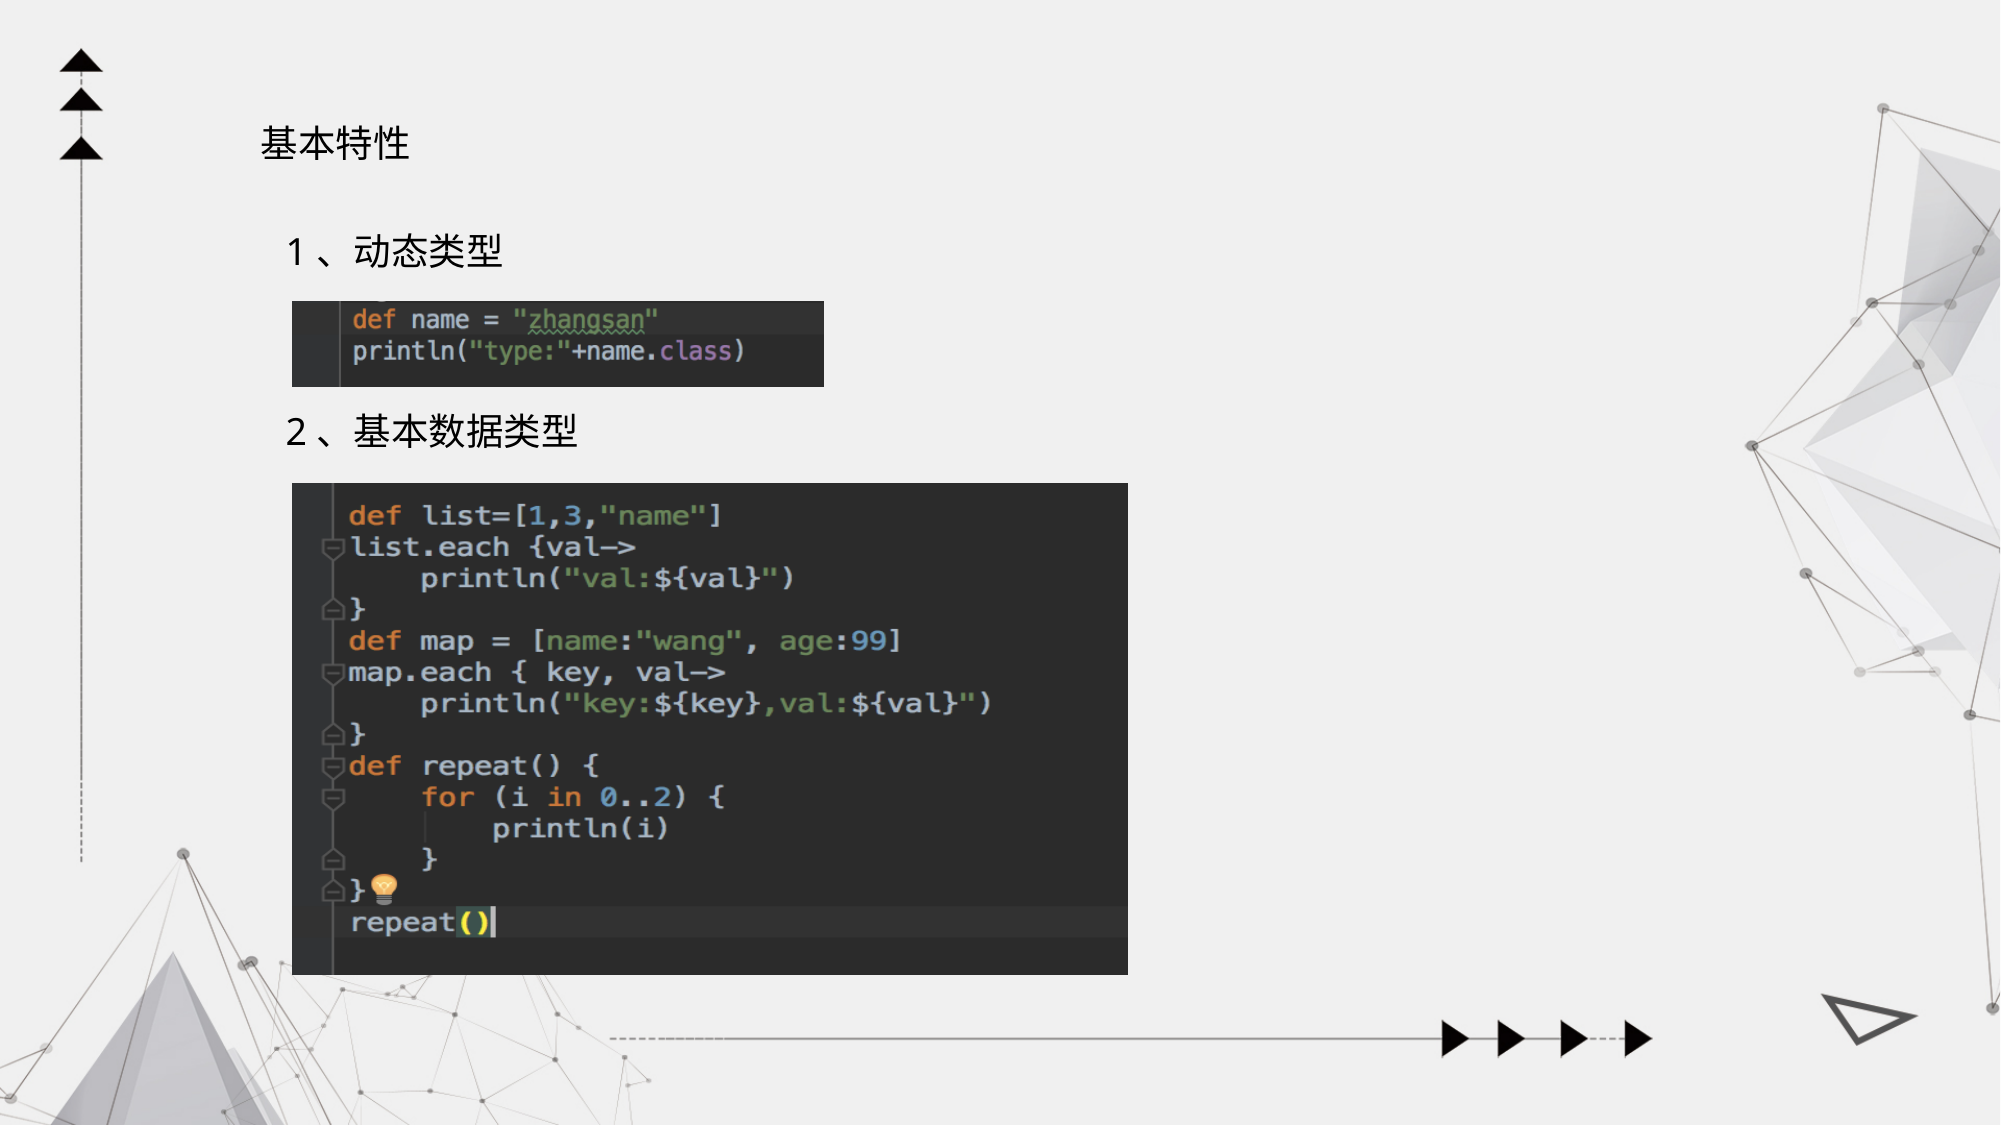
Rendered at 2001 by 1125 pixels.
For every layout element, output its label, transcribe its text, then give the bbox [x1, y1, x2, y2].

text_box 基本特性 [245, 112, 802, 173]
text_box 1、动态类型 2、基本数据类型 [270, 220, 846, 551]
picture [0, 0, 2001, 1125]
